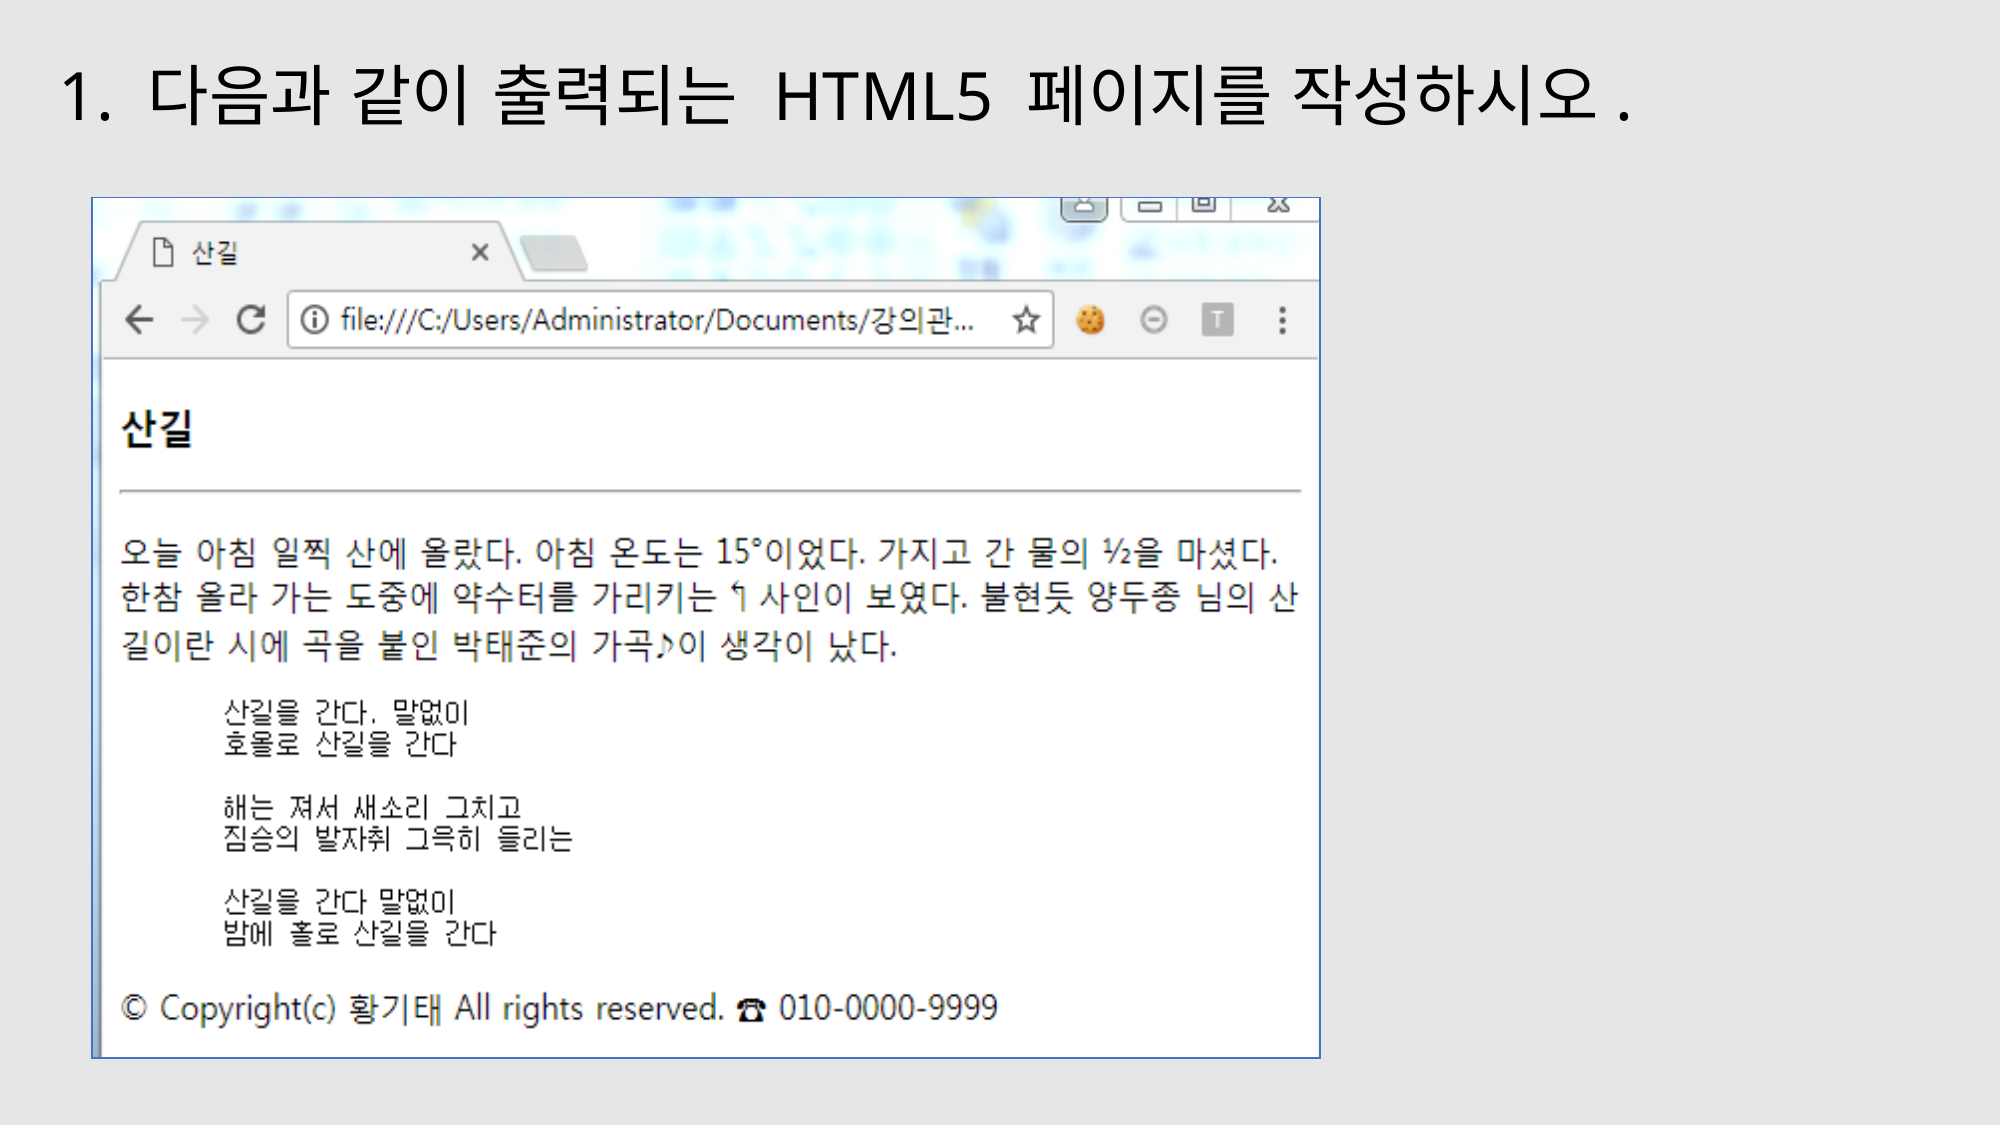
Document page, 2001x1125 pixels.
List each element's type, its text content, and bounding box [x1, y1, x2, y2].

picture [92, 198, 1320, 1058]
title 1. 다음과 같이 출력되는 HTML5 페이지를 작성하시오. [43, 25, 1769, 172]
